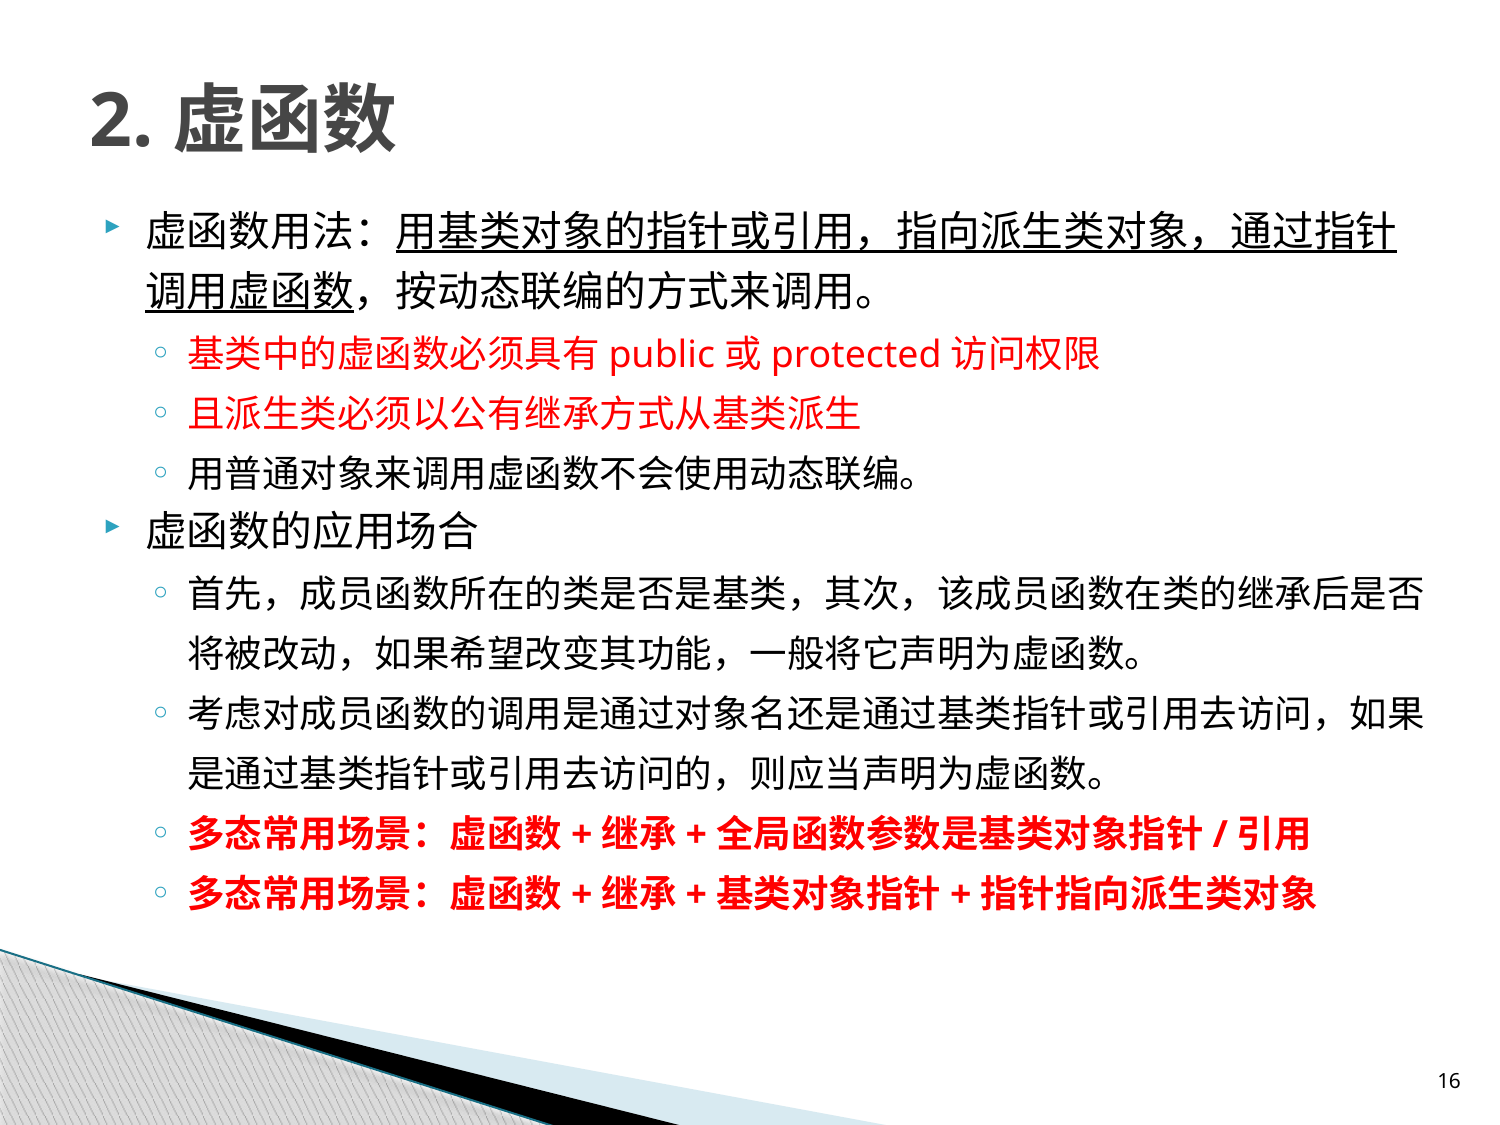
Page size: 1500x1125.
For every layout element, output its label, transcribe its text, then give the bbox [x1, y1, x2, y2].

title 2.虚函数 [75, 45, 1425, 188]
list 虚函数用法：用基类对象的指针或引用，指向派生类对象，通过指针调用虚函数，按动态联编的方式来调用。 基类中的虚函数必须具有public或protected访问权限 且派生类必须以公有继承方式从基类派生 用普通对象来调用虚函数不会使用动态联编。 虚函数的应用场合 首先，成员函数所在的类是否是基类，其次，该成员函数在类的继承后是否将被改动，如果希望改变其功能，一般将它声明为虚函数。 考虑对成员函数的调用是通过对象名还是通过基类指针或引用去访问，如果是通过基类指针或引用去访问的，则应当声明为虚函数。 多态常用场景：虚函数+继承+全局函数参数是基类对象指针/引用 多态常用场景：虚函数+继承+基类对象指针+指针指向派生类对象 [70, 187, 1454, 809]
footer 16 [1089, 1042, 1476, 1103]
